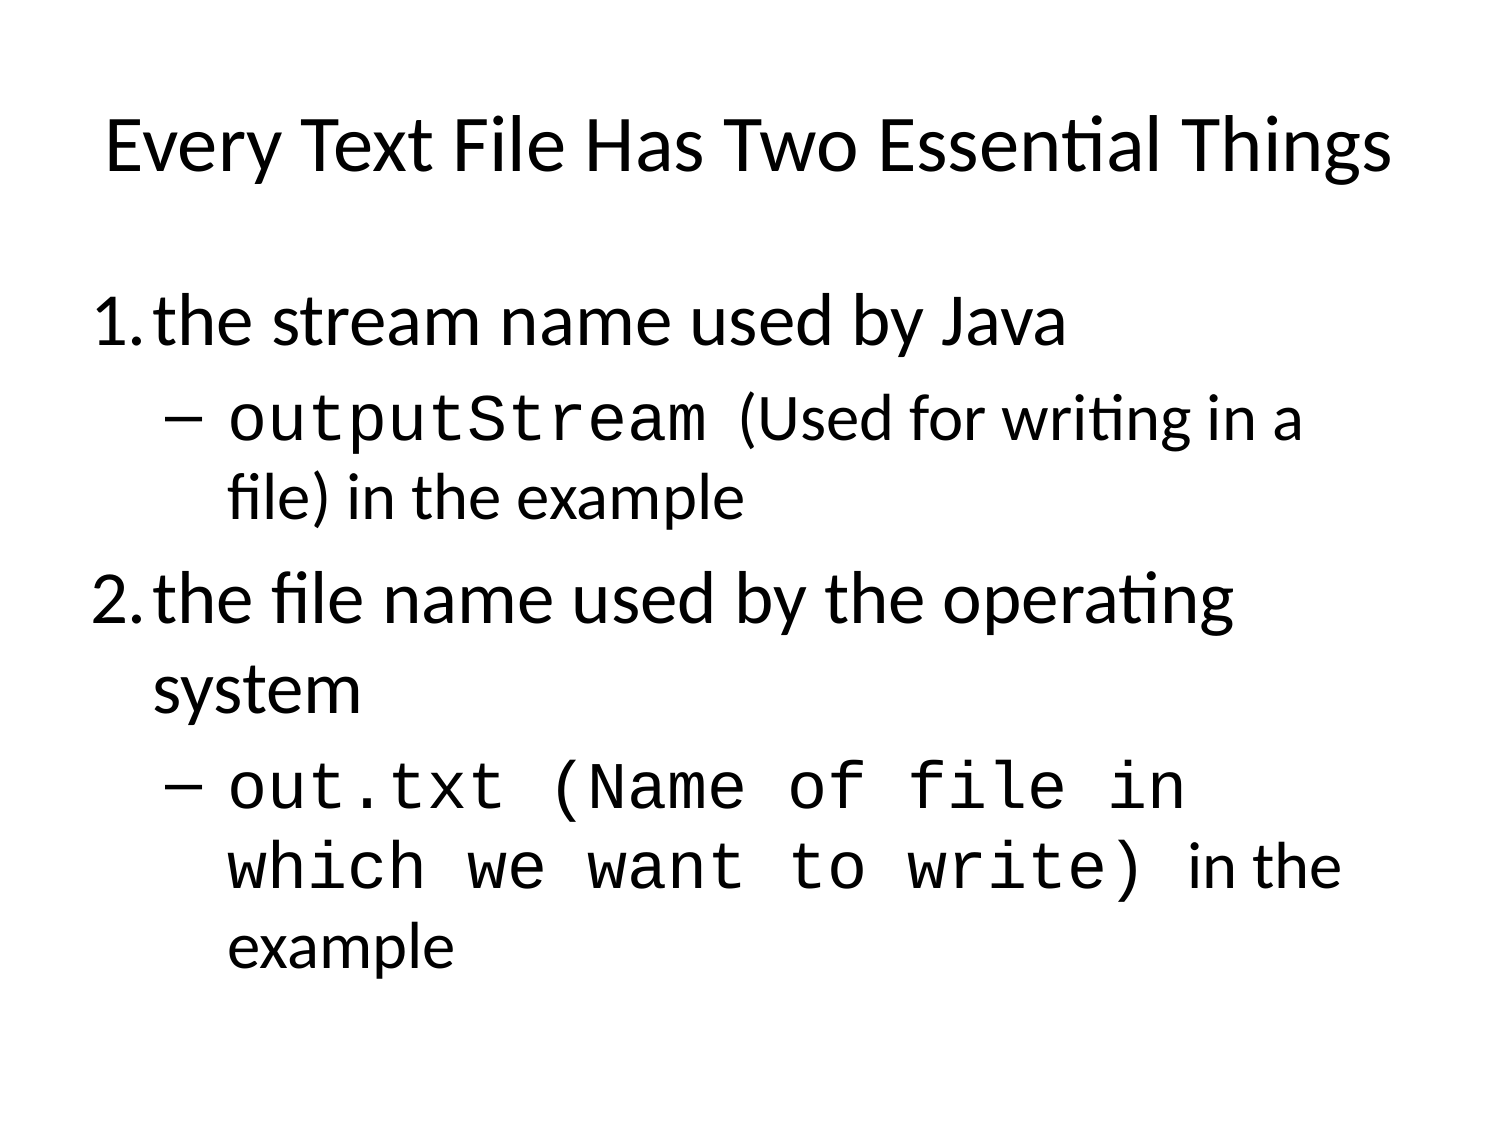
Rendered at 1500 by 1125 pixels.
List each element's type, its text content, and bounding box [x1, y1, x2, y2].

list the stream name used by Java outputStream (Used for writing in a file) in the example the file name used by the operating system out.txt (Name of file in which we want to write) in the example [75, 262, 1425, 1005]
title Every Text File Has Two Essential Things [75, 45, 1425, 233]
